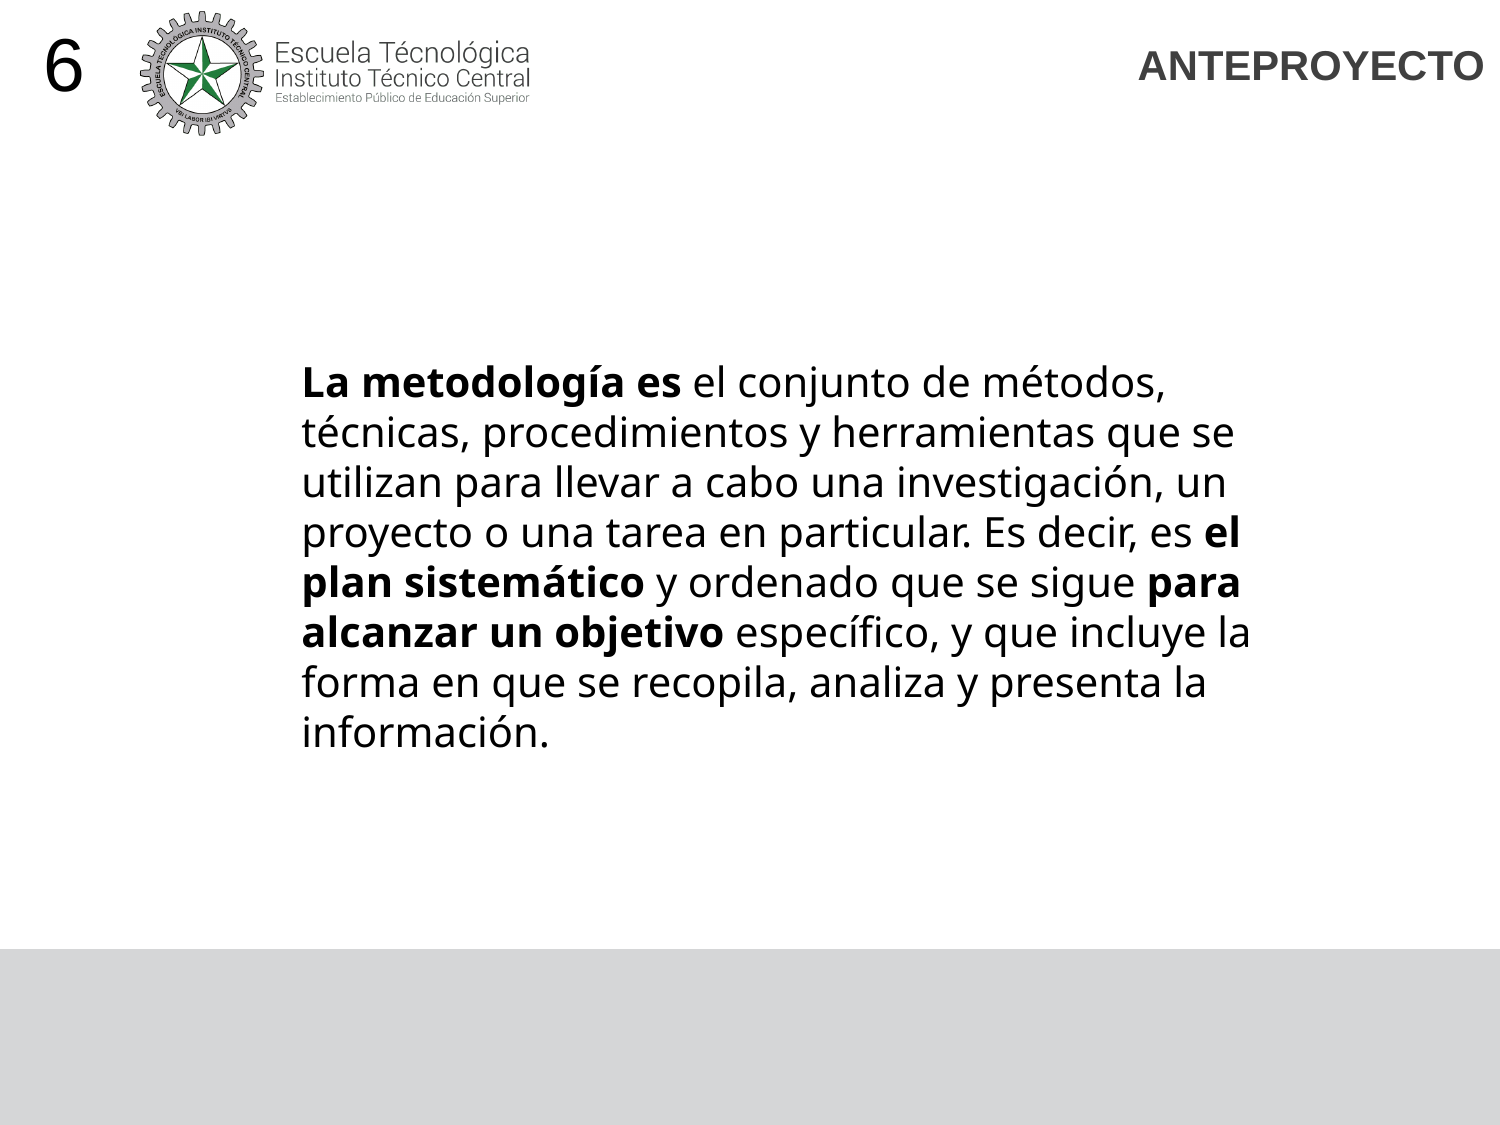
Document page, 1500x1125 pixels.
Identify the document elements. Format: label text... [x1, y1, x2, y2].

text_box ANTEPROYECTO [538, 31, 1500, 114]
text_box 6 [0, 0, 128, 114]
text_box La metodología es el conjunto de métodos, técnicas, procedimientos y herramientas que se utilizan para llevar a cabo una investigación, un proyecto o una tarea en particular. Es decir, es el plan sistemático y ordenado que se sigue para alcanzar un objetivo específico, y que incluye la forma en que se recopila, analiza y presenta la información. [286, 347, 1337, 430]
picture [130, 7, 538, 138]
